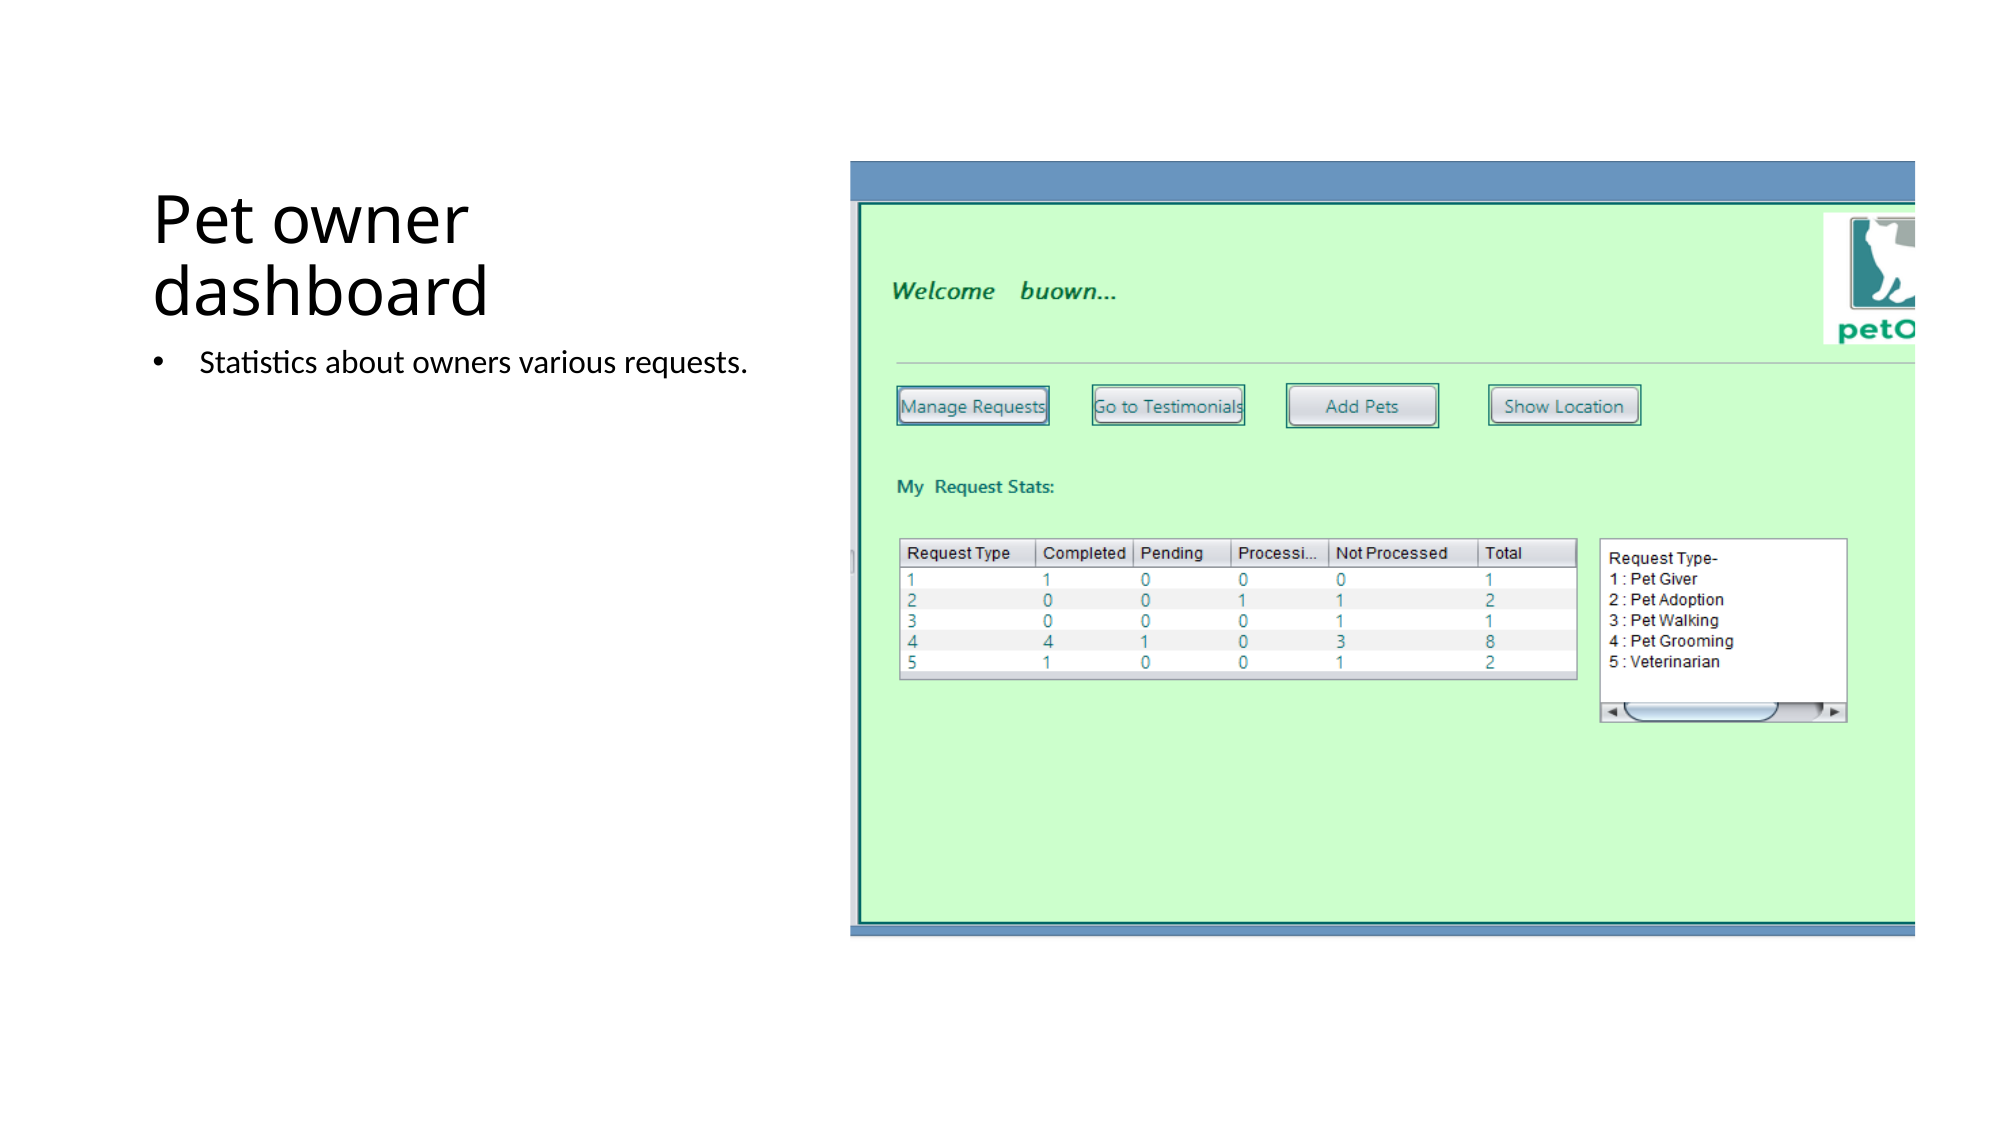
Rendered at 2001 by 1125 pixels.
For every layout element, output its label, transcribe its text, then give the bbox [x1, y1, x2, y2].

list Statistics about owners various requests. [137, 337, 783, 963]
title Pet owner dashboard [137, 75, 783, 337]
picture [850, 161, 1916, 962]
